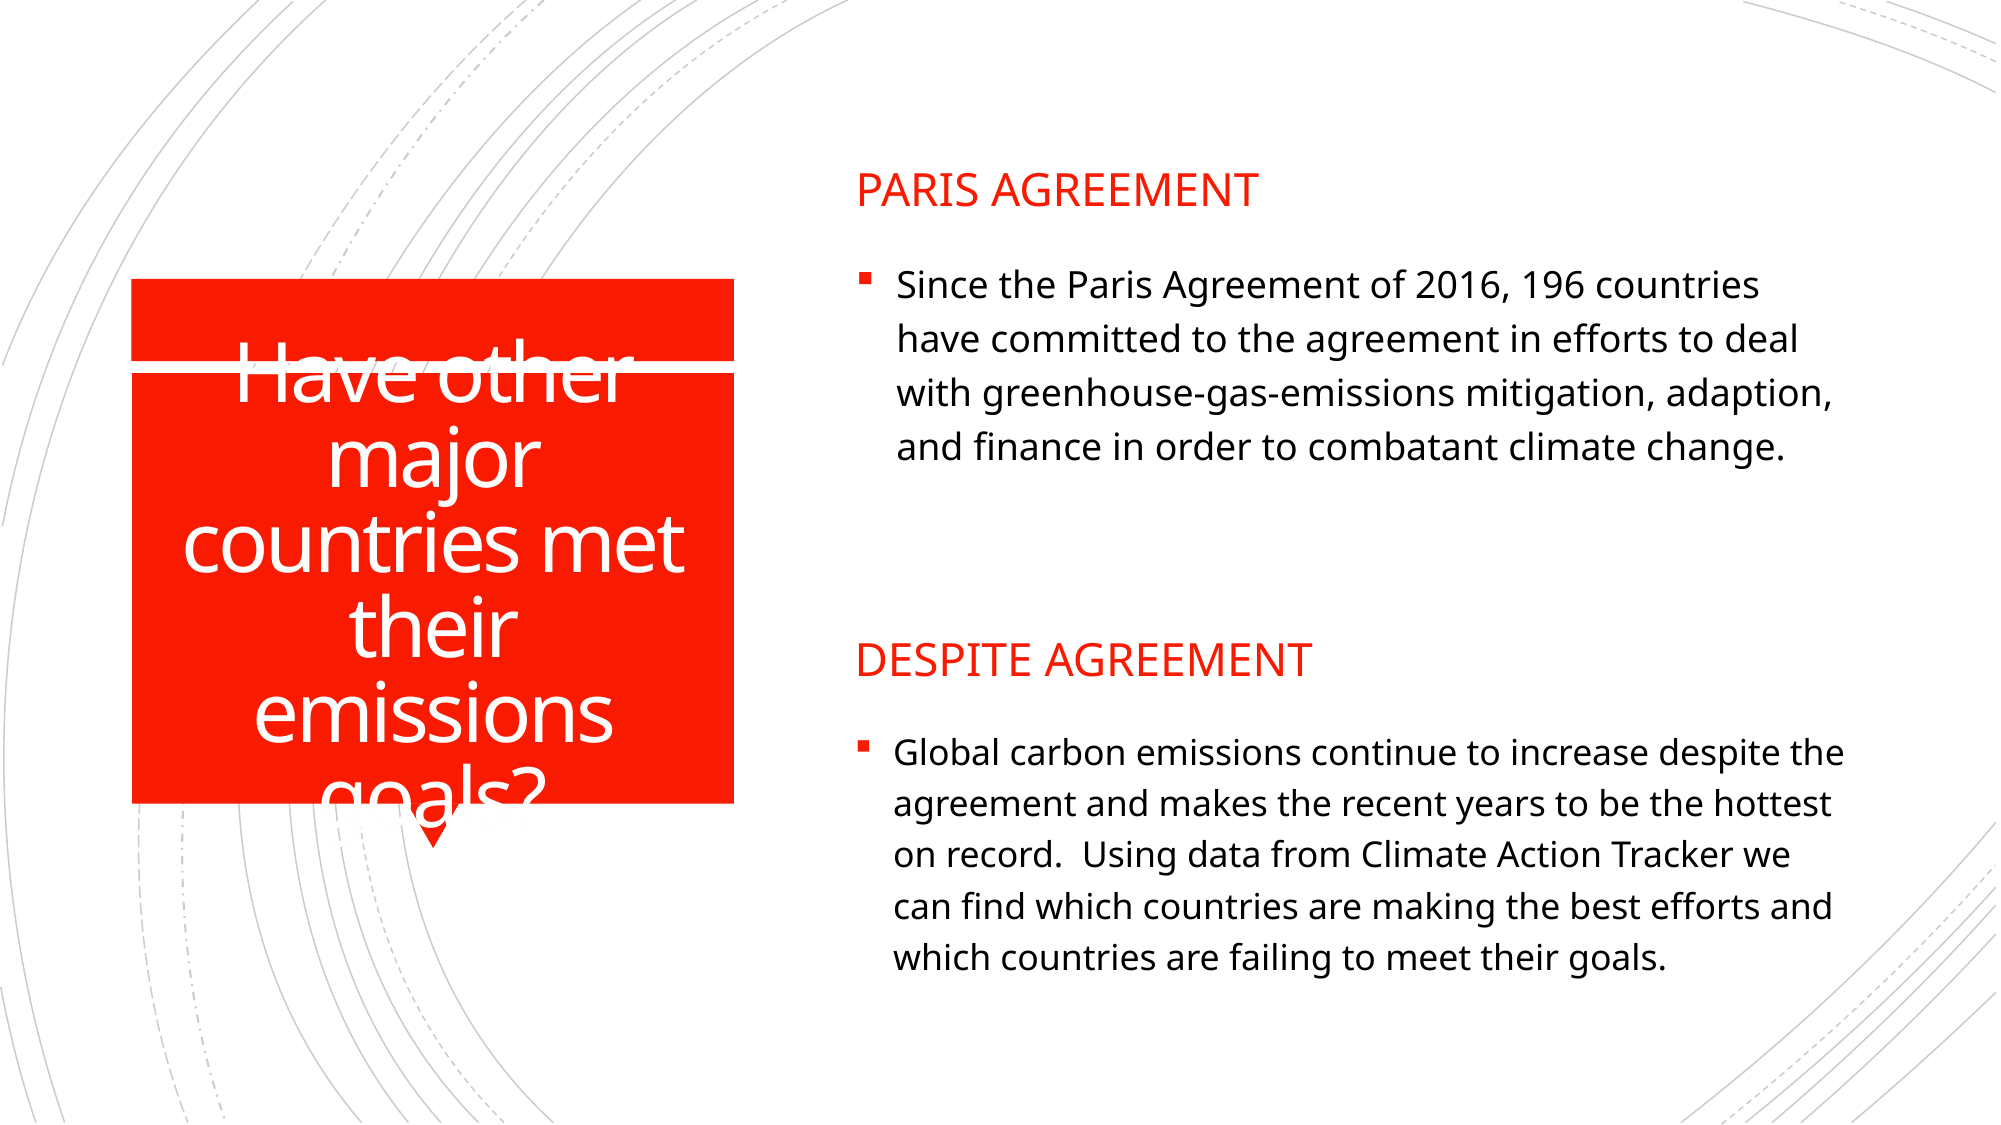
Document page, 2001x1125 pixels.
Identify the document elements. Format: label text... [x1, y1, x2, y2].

list Global carbon emissions continue to increase despite the agreement and makes the recent years to be the hottest on record. Using data from Climate Action Tracker we can find which countries are making the best efforts and which countries are failing to meet their goals. [839, 713, 1868, 994]
list Paris Agreement [840, 131, 1869, 244]
list Since the Paris Agreement of 2016, 196 countries have committed to the agreement in efforts to deal with greenhouse-gas-emissions mitigation, adaption, and finance in order to combatant climate change. [840, 244, 1869, 523]
title Have other major countries met their emissions goals? [145, 387, 721, 792]
list Despite Agreement [839, 601, 1868, 713]
